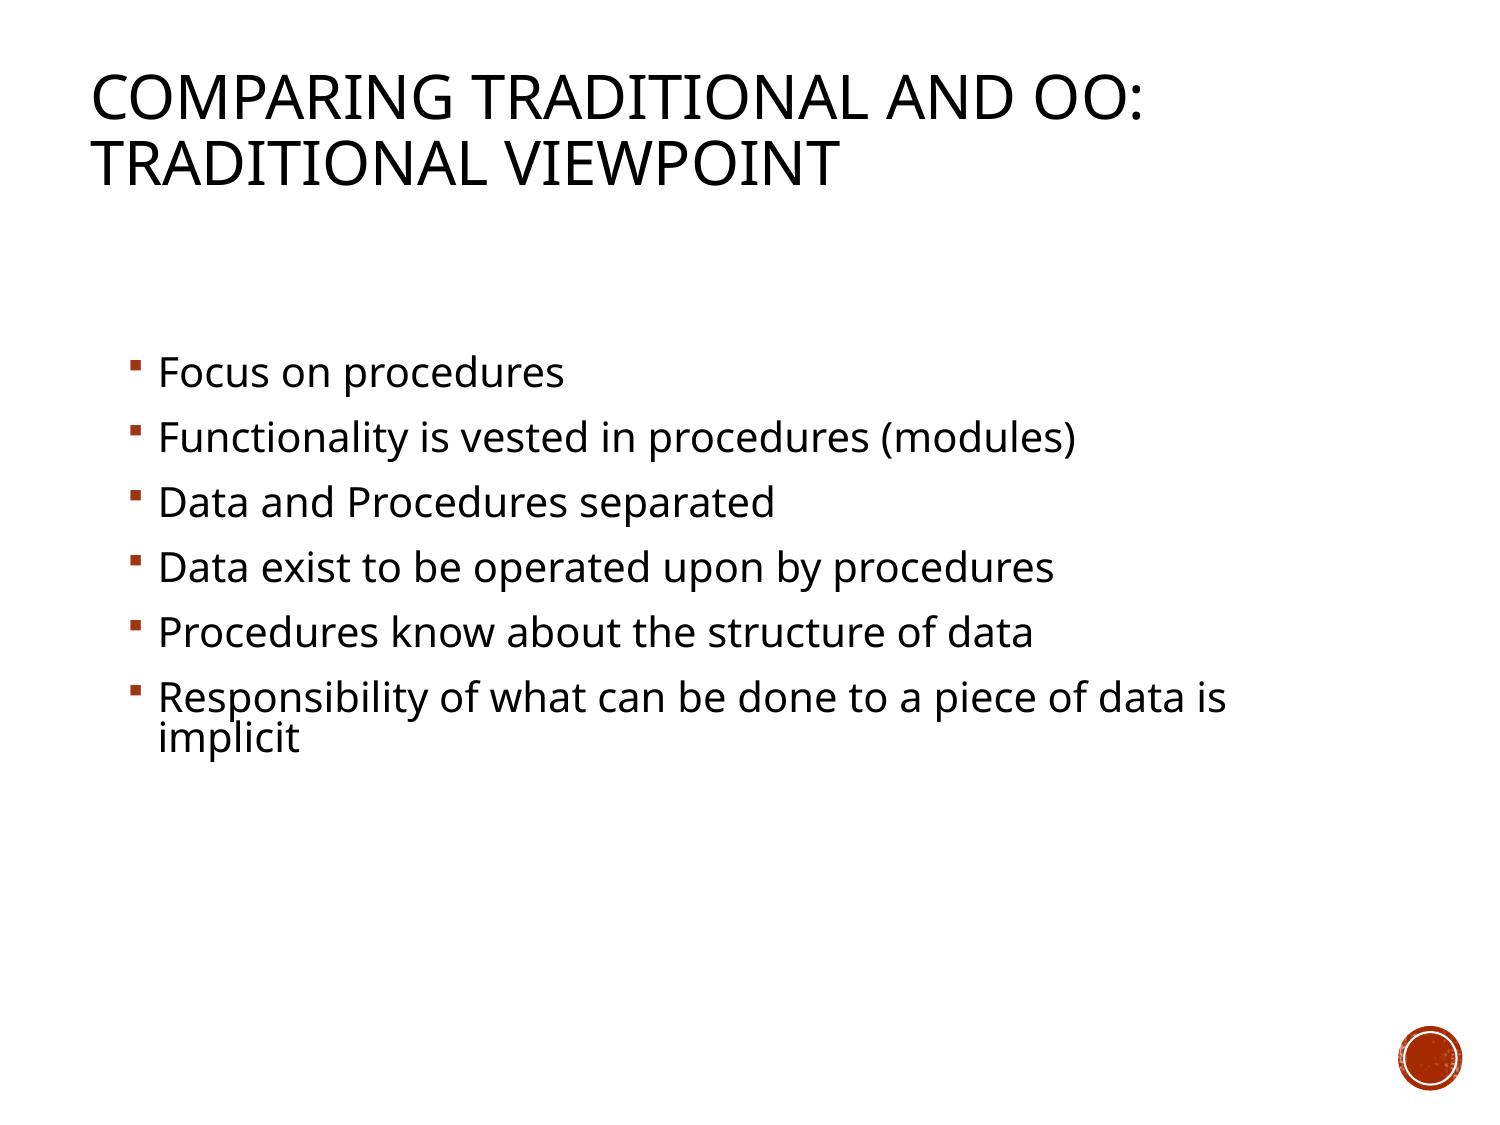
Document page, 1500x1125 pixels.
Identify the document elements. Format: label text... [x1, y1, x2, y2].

list Focus on procedures Functionality is vested in procedures (modules) Data and Procedures separated Data exist to be operated upon by procedures Procedures know about the structure of data Responsibility of what can be done to a piece of data is implicit [112, 348, 1388, 1013]
title Comparing Traditional and OO: Traditional Viewpoint [75, 57, 1425, 208]
